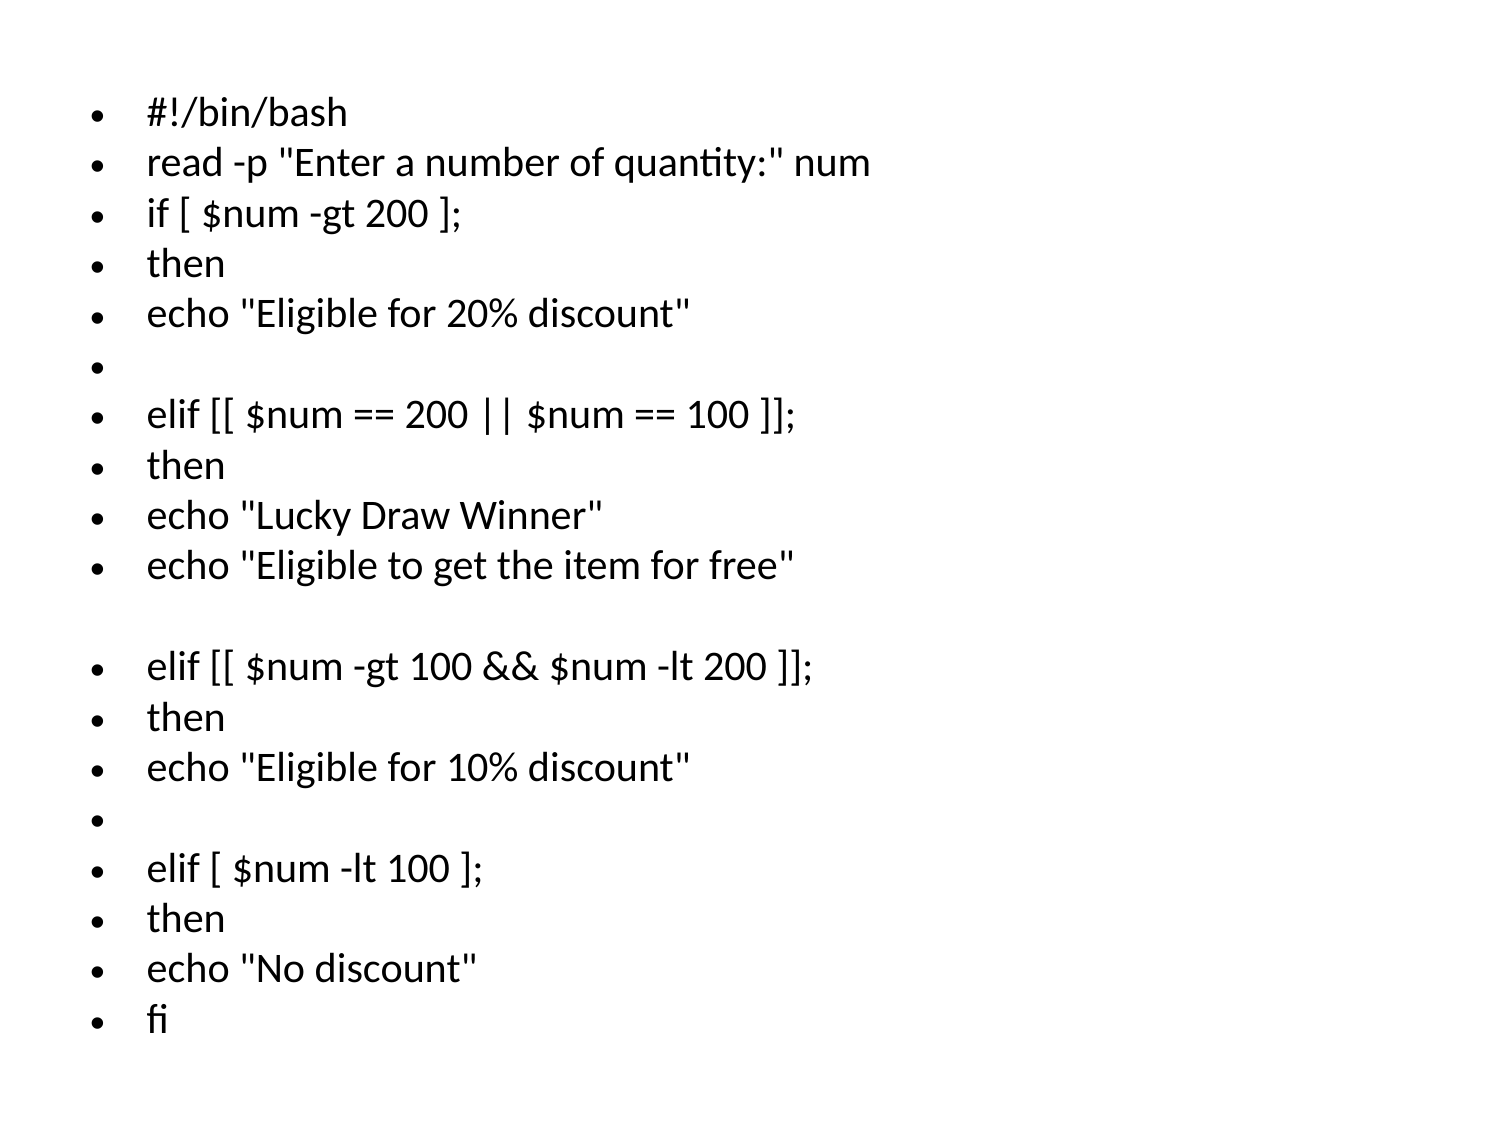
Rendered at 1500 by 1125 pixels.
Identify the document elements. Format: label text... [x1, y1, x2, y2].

list #!/bin/bash read -p "Enter a number of quantity:" num if [ $num -gt 200 ]; then echo "Eligible for 20% discount" elif [[ $num == 200 || $num == 100 ]]; then echo "Lucky Draw Winner" echo "Eligible to get the item for free" elif [[ $num -gt 100 && $num -lt 200 ]]; then echo "Eligible for 10% discount" elif [ $num -lt 100 ]; then echo "No discount" fi [75, 87, 1425, 1063]
